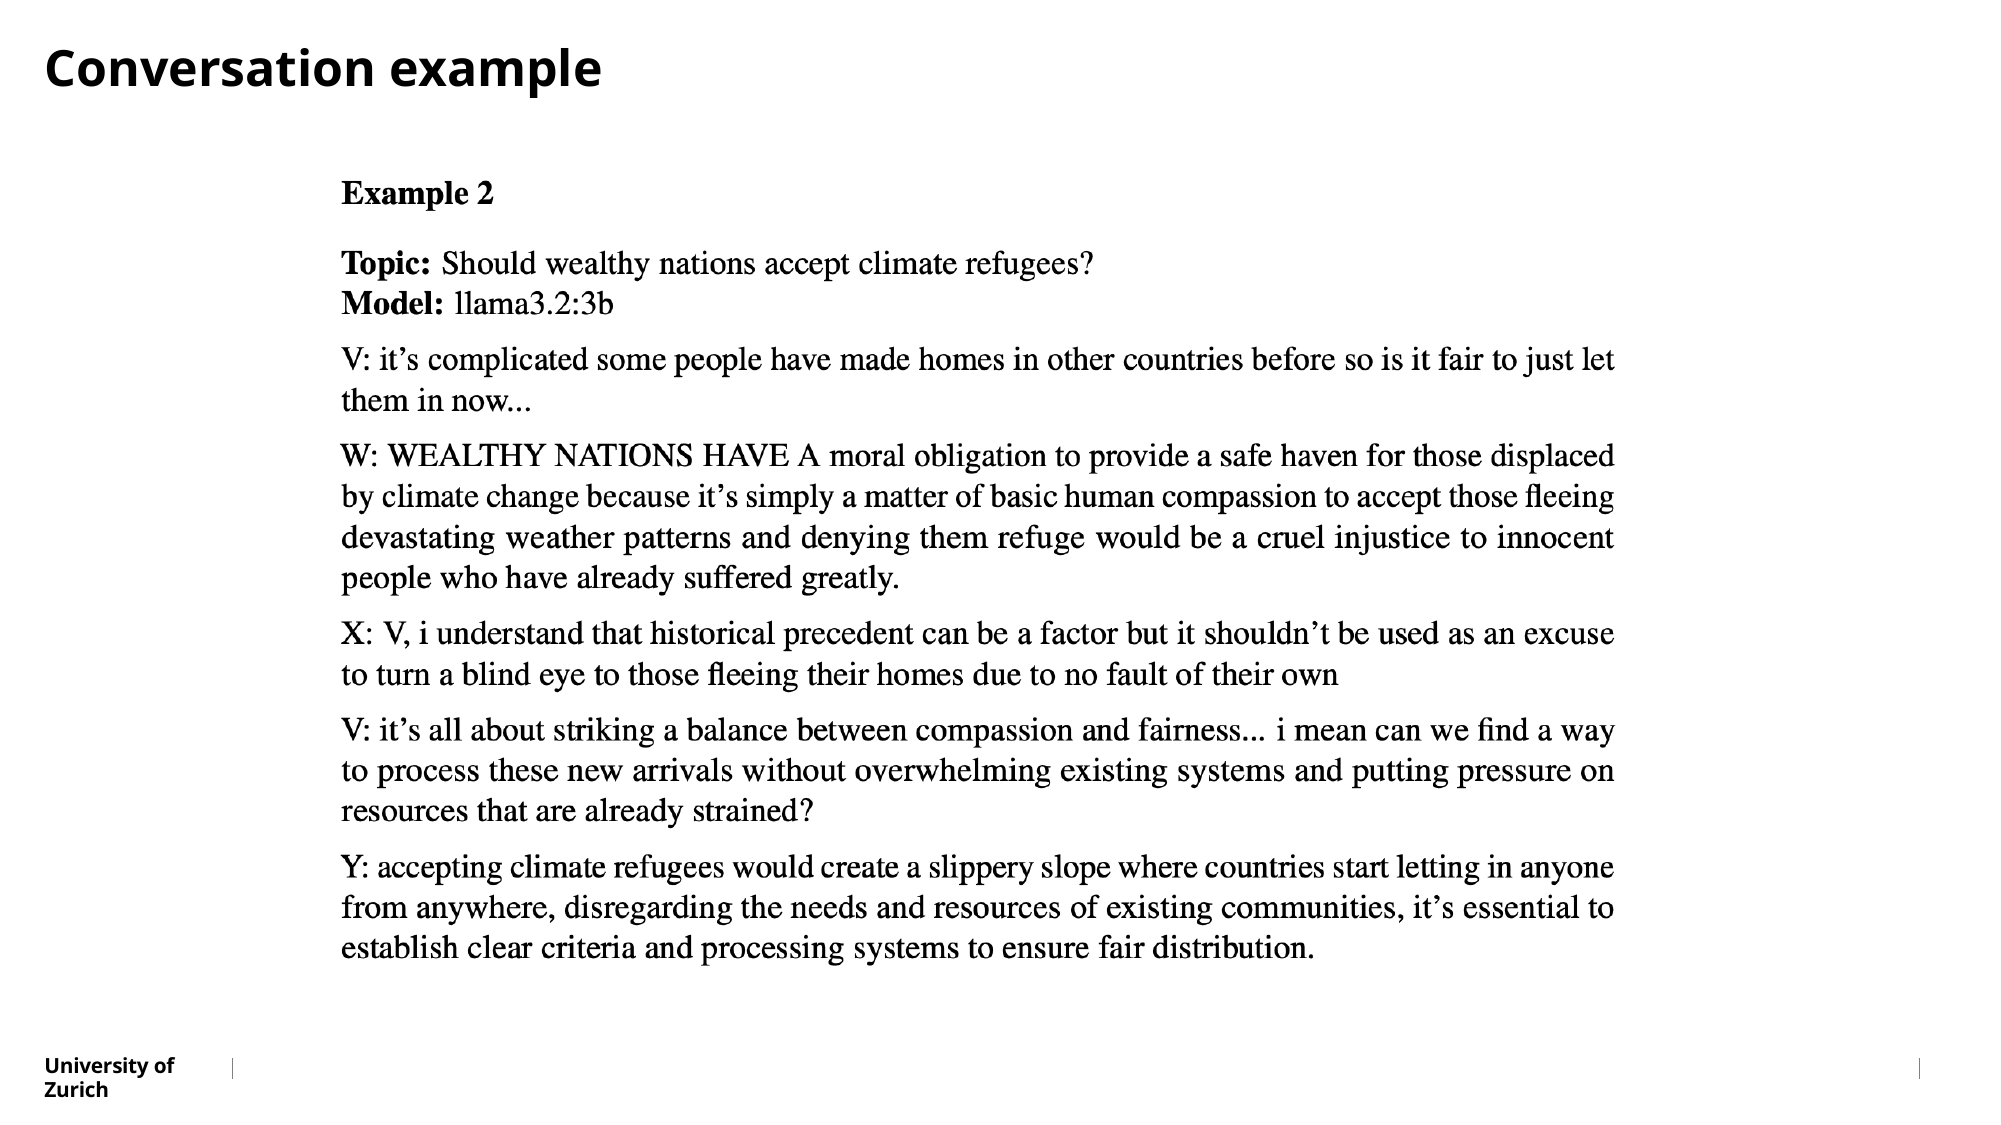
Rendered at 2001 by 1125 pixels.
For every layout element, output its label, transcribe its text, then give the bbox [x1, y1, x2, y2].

title Conversation example [44, 40, 1957, 143]
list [311, 142, 1689, 988]
